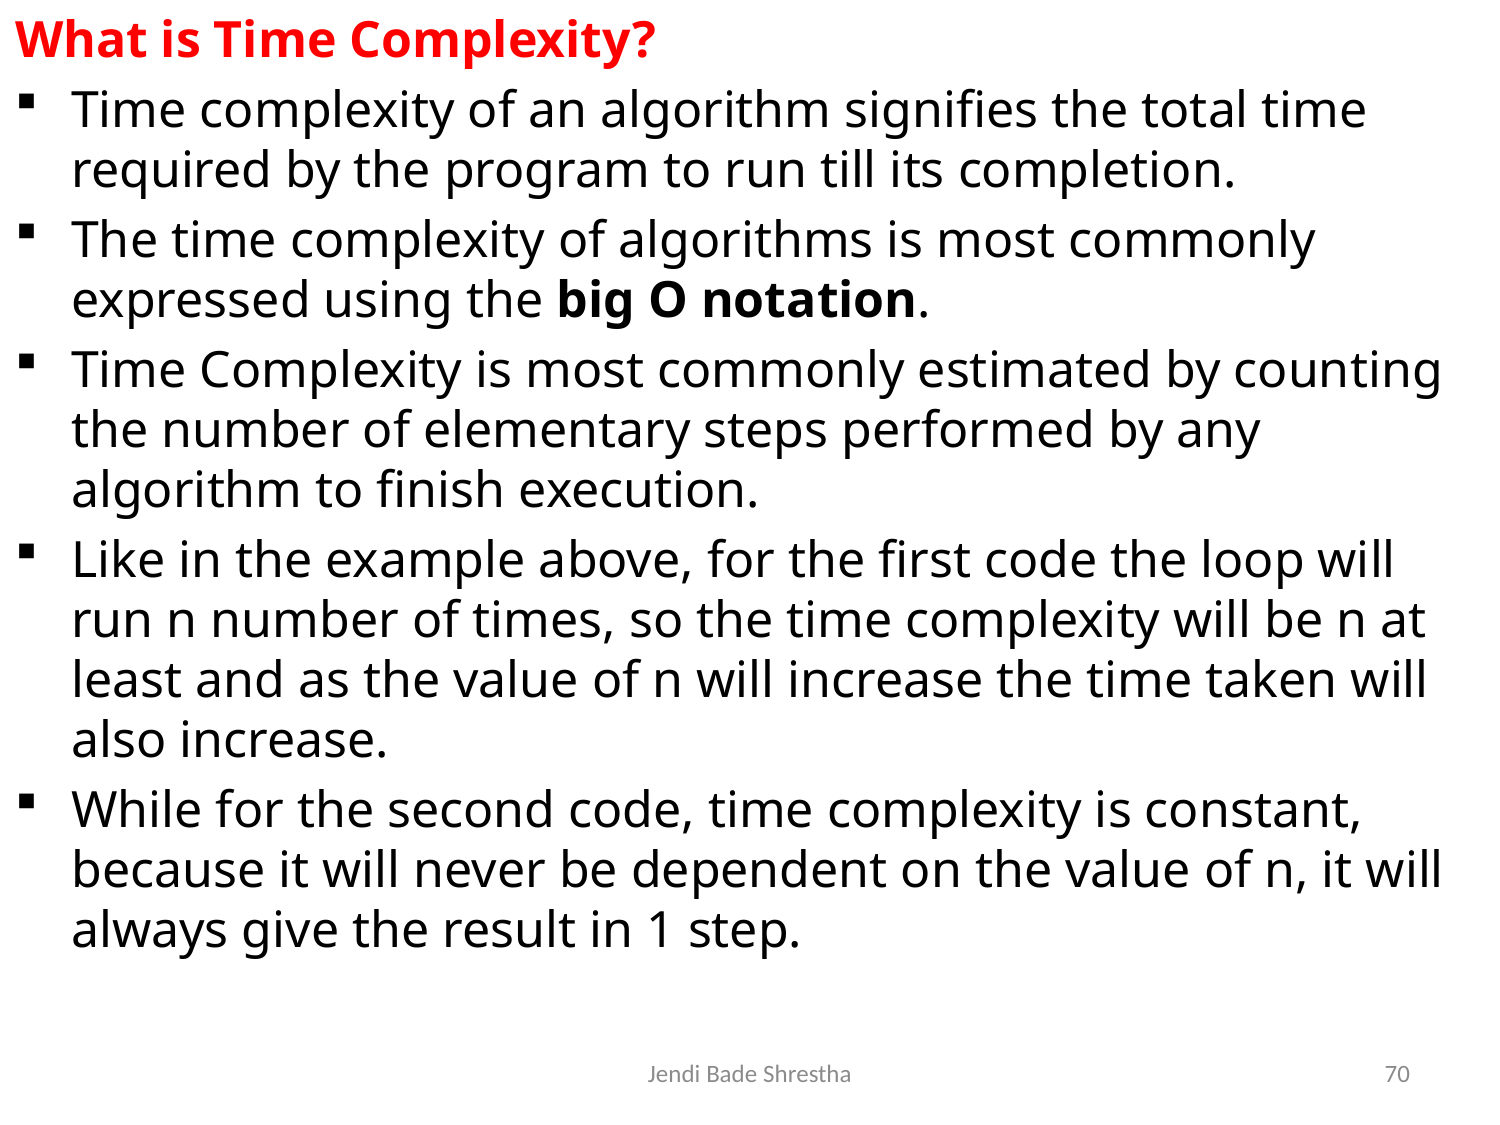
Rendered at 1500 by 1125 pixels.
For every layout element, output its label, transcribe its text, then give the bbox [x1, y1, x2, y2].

list What is Time Complexity? Time complexity of an algorithm signifies the total time required by the program to run till its completion. The time complexity of algorithms is most commonly expressed using the big O notation. Time Complexity is most commonly estimated by counting the number of elementary steps performed by any algorithm to finish execution. Like in the example above, for the first code the loop will run n number of times, so the time complexity will be n at least and as the value of n will increase the time taken will also increase. While for the second code, time complexity is constant, because it will never be dependent on the value of n, it will always give the result in 1 step. [0, 0, 1500, 1125]
slide_number 70 [1074, 1042, 1425, 1103]
footer Jendi Bade Shrestha [512, 1042, 988, 1103]
